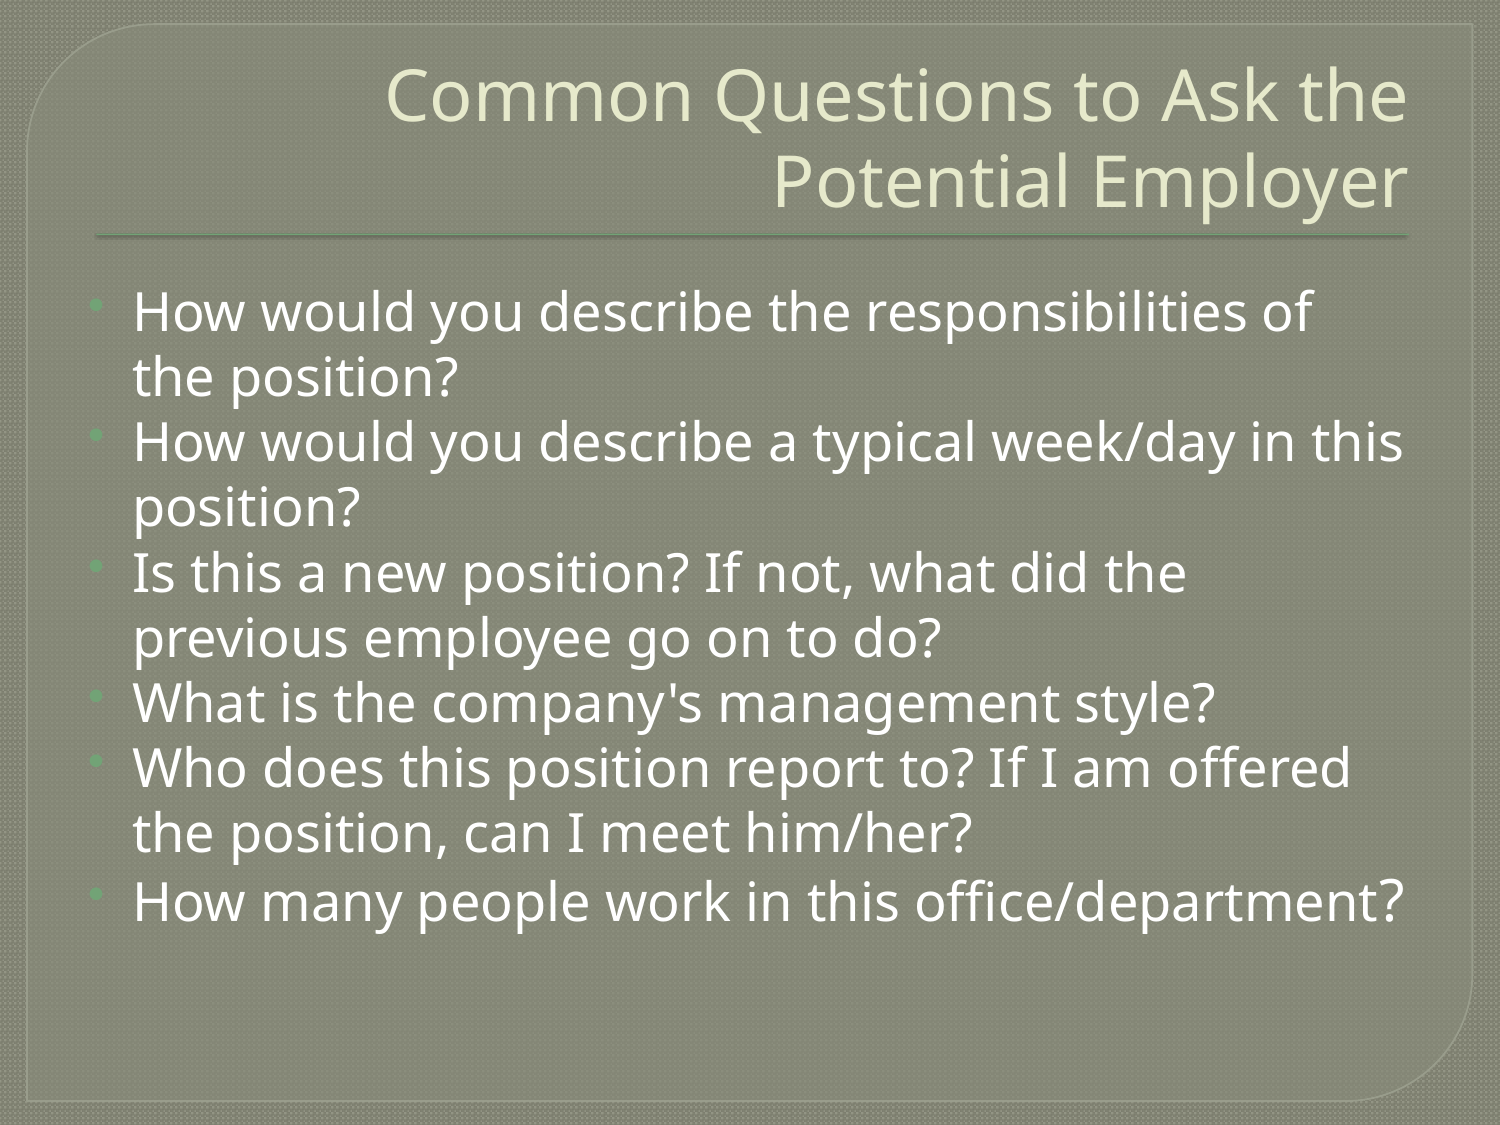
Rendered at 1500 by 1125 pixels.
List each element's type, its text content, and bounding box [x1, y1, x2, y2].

list How would you describe the responsibilities of the position? How would you describe a typical week/day in this position? Is this a new position? If not, what did the previous employee go on to do? What is the company's management style? Who does this position report to? If I am offered the position, can I meet him/her? How many people work in this office/department? [75, 270, 1425, 1013]
title Common Questions to Ask the Potential Employer [75, 41, 1425, 230]
